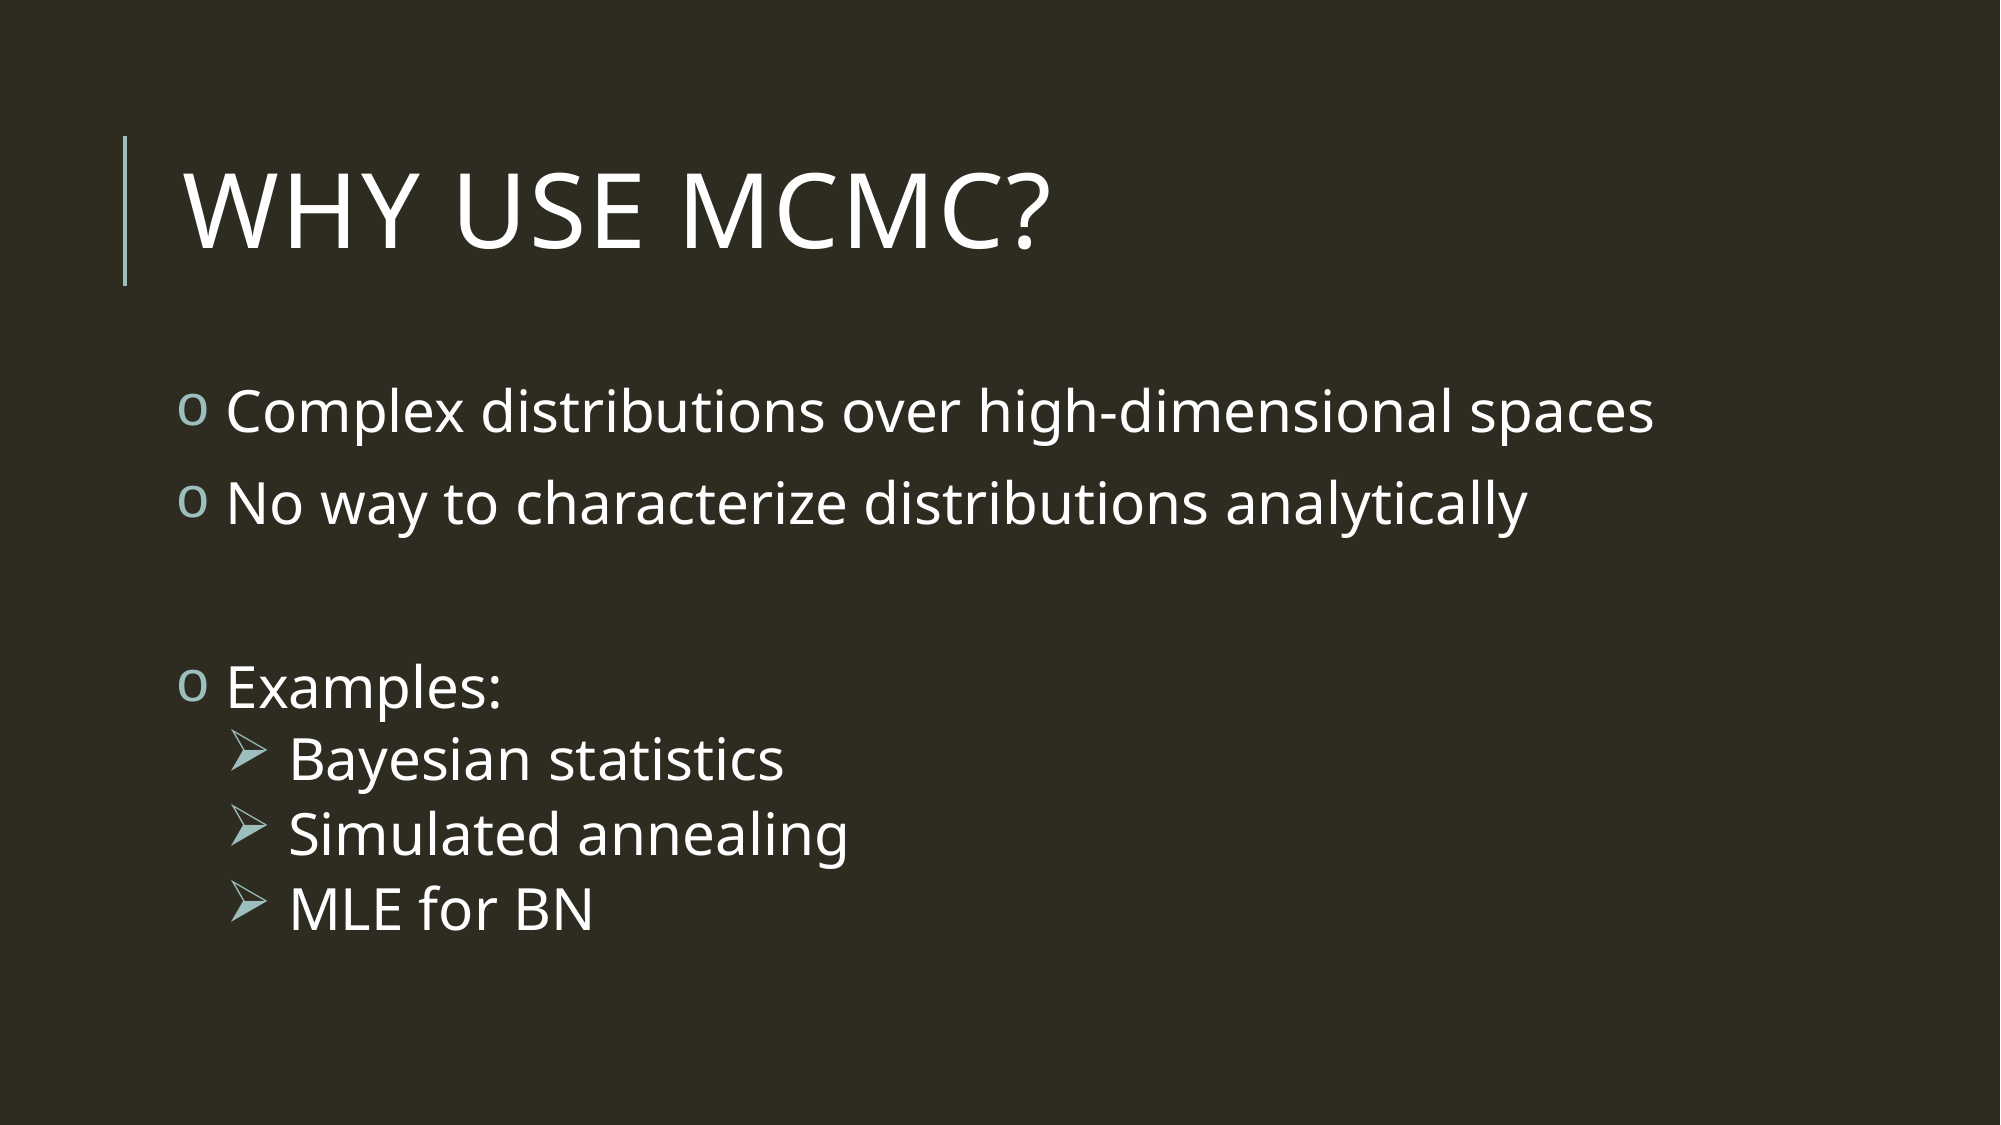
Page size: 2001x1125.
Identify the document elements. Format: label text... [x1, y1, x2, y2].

list Complex distributions over high-dimensional spaces No way to characterize distributions analytically Examples: Bayesian statistics Simulated annealing MLE for BN [168, 375, 1763, 1035]
title Why use MCMC? [168, 96, 1763, 342]
